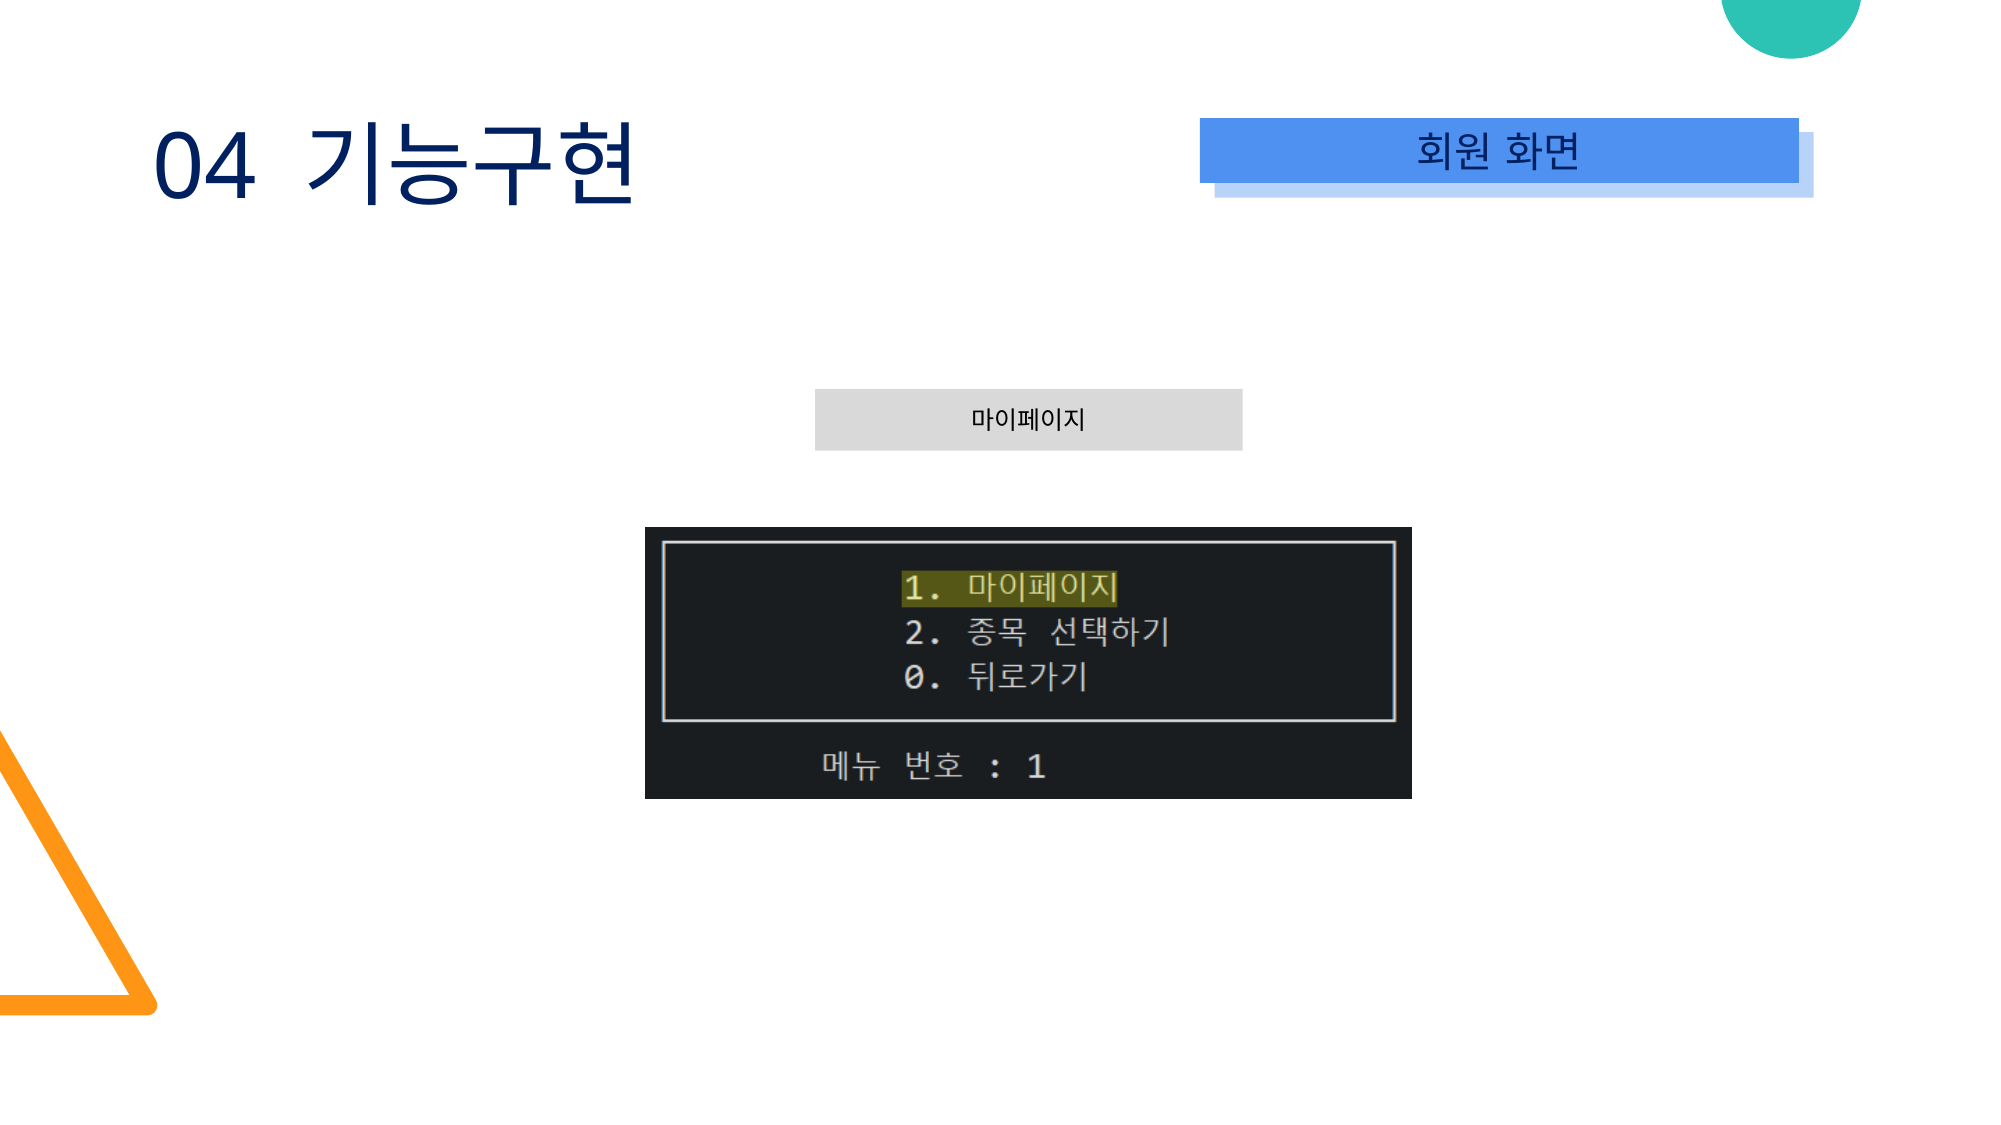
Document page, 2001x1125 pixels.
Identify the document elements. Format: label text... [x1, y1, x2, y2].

title 04 기능구현 [137, 59, 1863, 278]
text_box 회원 화면 [1199, 118, 1799, 183]
text_box [1214, 132, 1814, 198]
picture [645, 527, 1412, 799]
text_box 마이페이지 [814, 388, 1244, 452]
